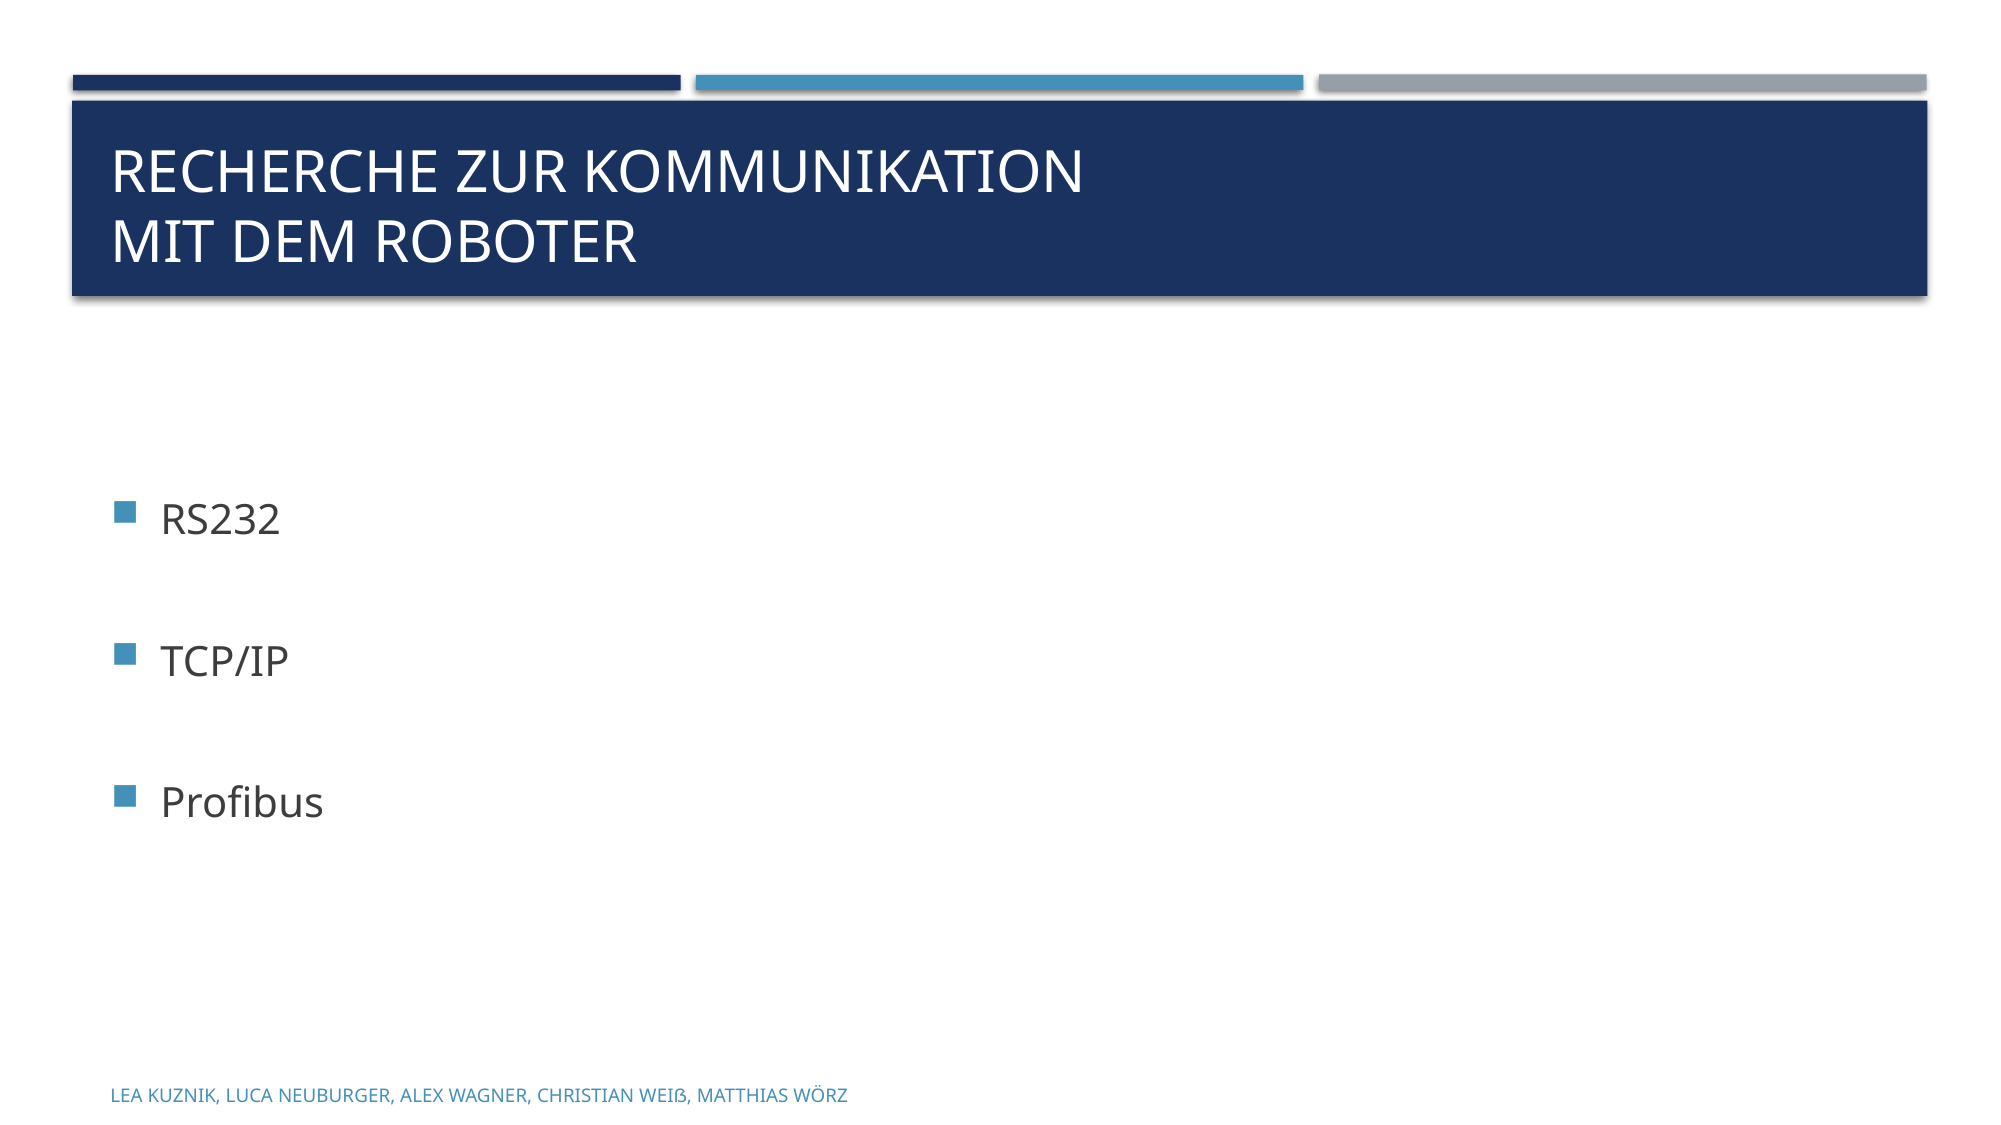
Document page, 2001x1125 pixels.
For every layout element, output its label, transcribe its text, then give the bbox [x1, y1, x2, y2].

footer Lea Kuznik, Luca Neuburger, Alex Wagner, Christian Weiß, Matthias Wörz [95, 1065, 1230, 1125]
title Recherche zur Kommunikation mit dem Roboter [95, 115, 1905, 282]
list RS232 TCP/IP Profibus [95, 357, 1905, 962]
